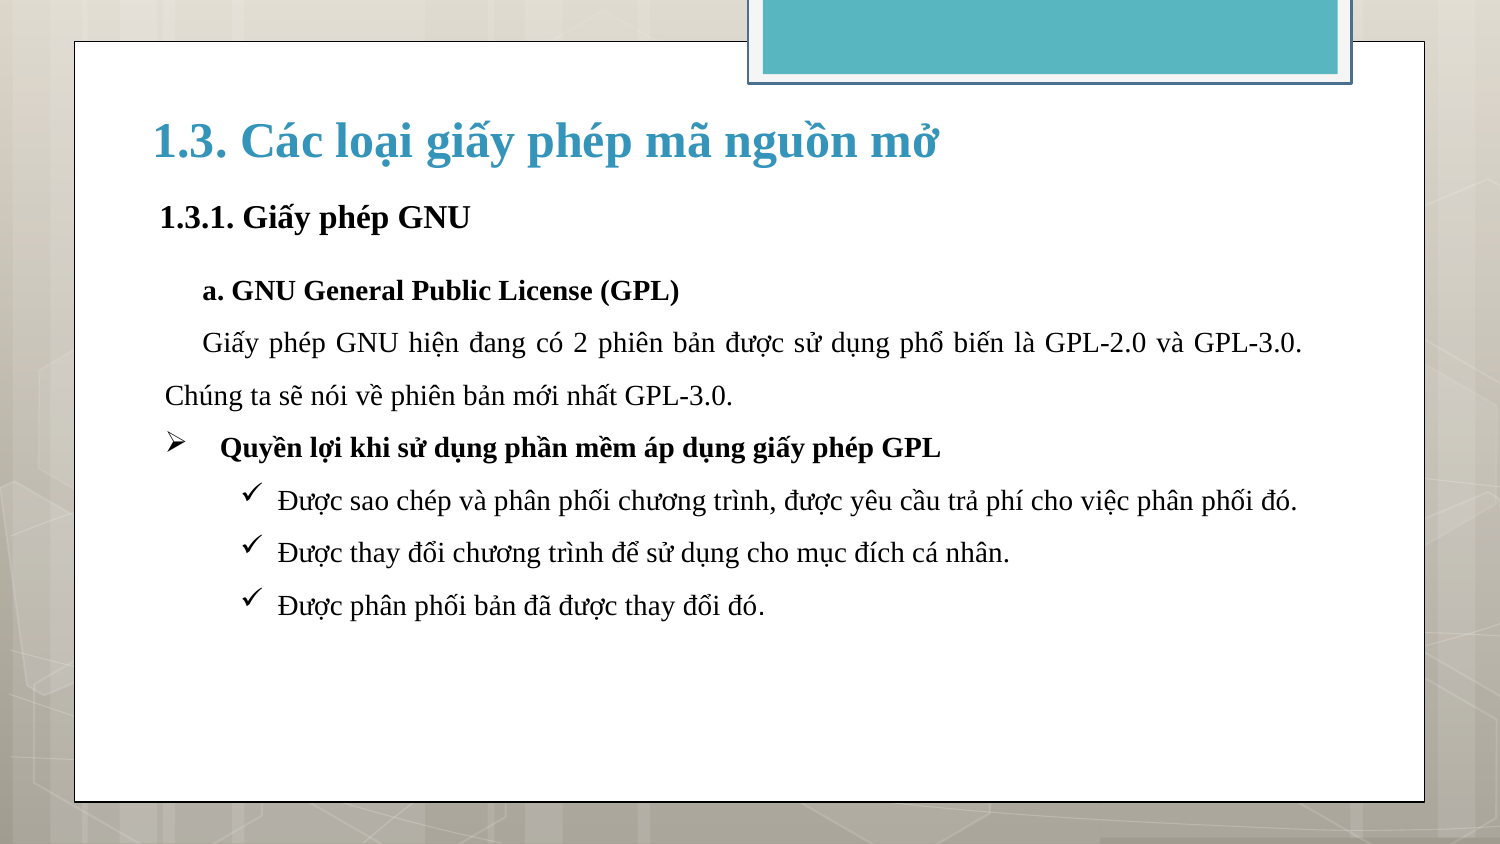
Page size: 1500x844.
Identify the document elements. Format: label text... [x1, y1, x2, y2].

text_box a. GNU General Public License (GPL) Giấy phép GNU hiện đang có 2 phiên bản được sử dụng phổ biến là GPL-2.0 và GPL-3.0. Chúng ta sẽ nói về phiên bản mới nhất GPL-3.0. Quyền lợi khi sử dụng phần mềm áp dụng giấy phép GPL Được sao chép và phân phối chương trình, được yêu cầu trả phí cho việc phân phối đó. Được thay đổi chương trình để sử dụng cho mục đích cá nhân. Được phân phối bản đã được thay đổi đó. [149, 246, 1363, 681]
title 1.3. Các loại giấy phép mã nguồn mở [137, 59, 1311, 175]
text_box 1.3.1. Giấy phép GNU [144, 188, 487, 243]
